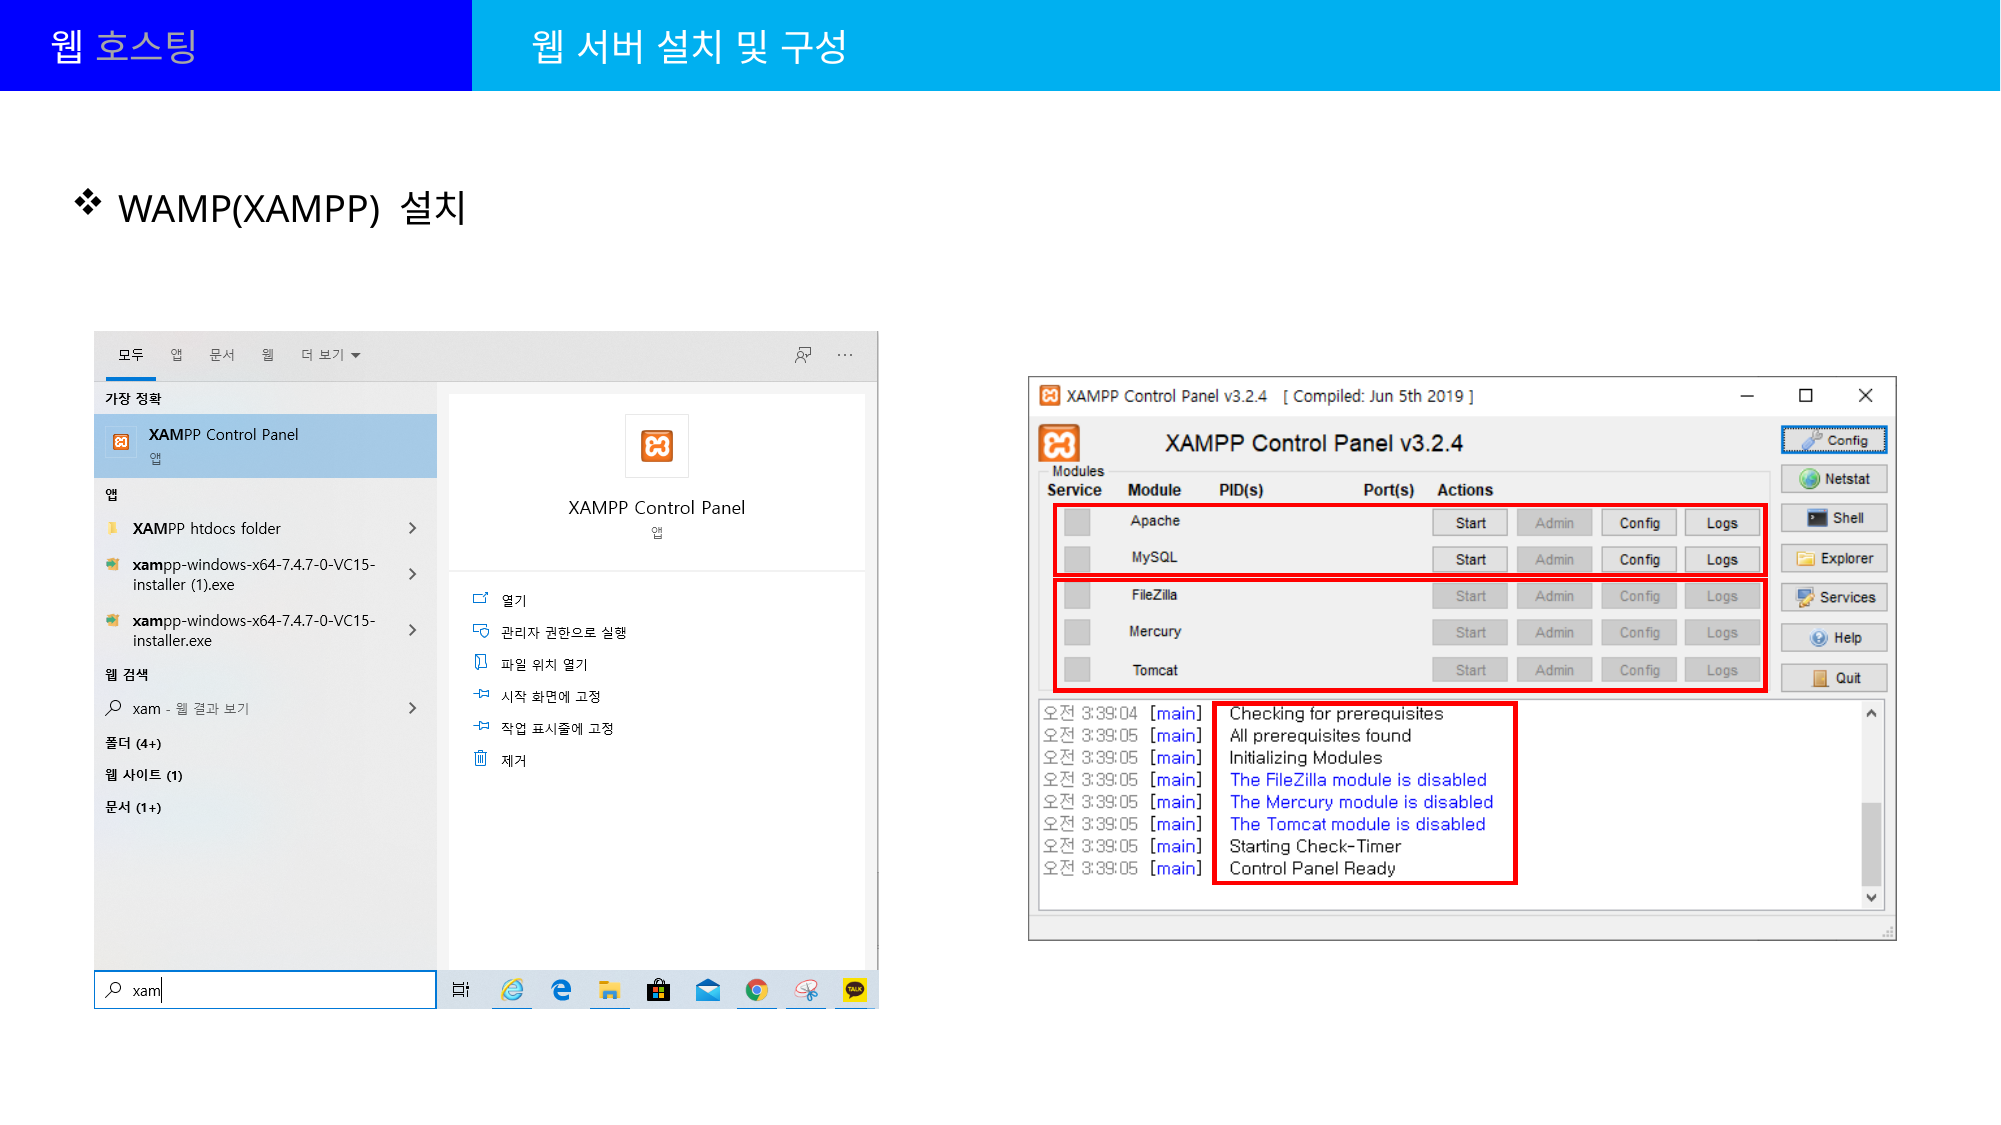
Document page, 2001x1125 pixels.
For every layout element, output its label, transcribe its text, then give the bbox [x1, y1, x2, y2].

text_box WAMP(XAMPP) 설치 [56, 154, 1978, 237]
text_box 웹 호스팅 [35, 16, 214, 77]
picture [1028, 376, 1897, 941]
text_box 웹 서버 설치 및 구성 [516, 16, 865, 77]
picture [93, 331, 879, 1009]
